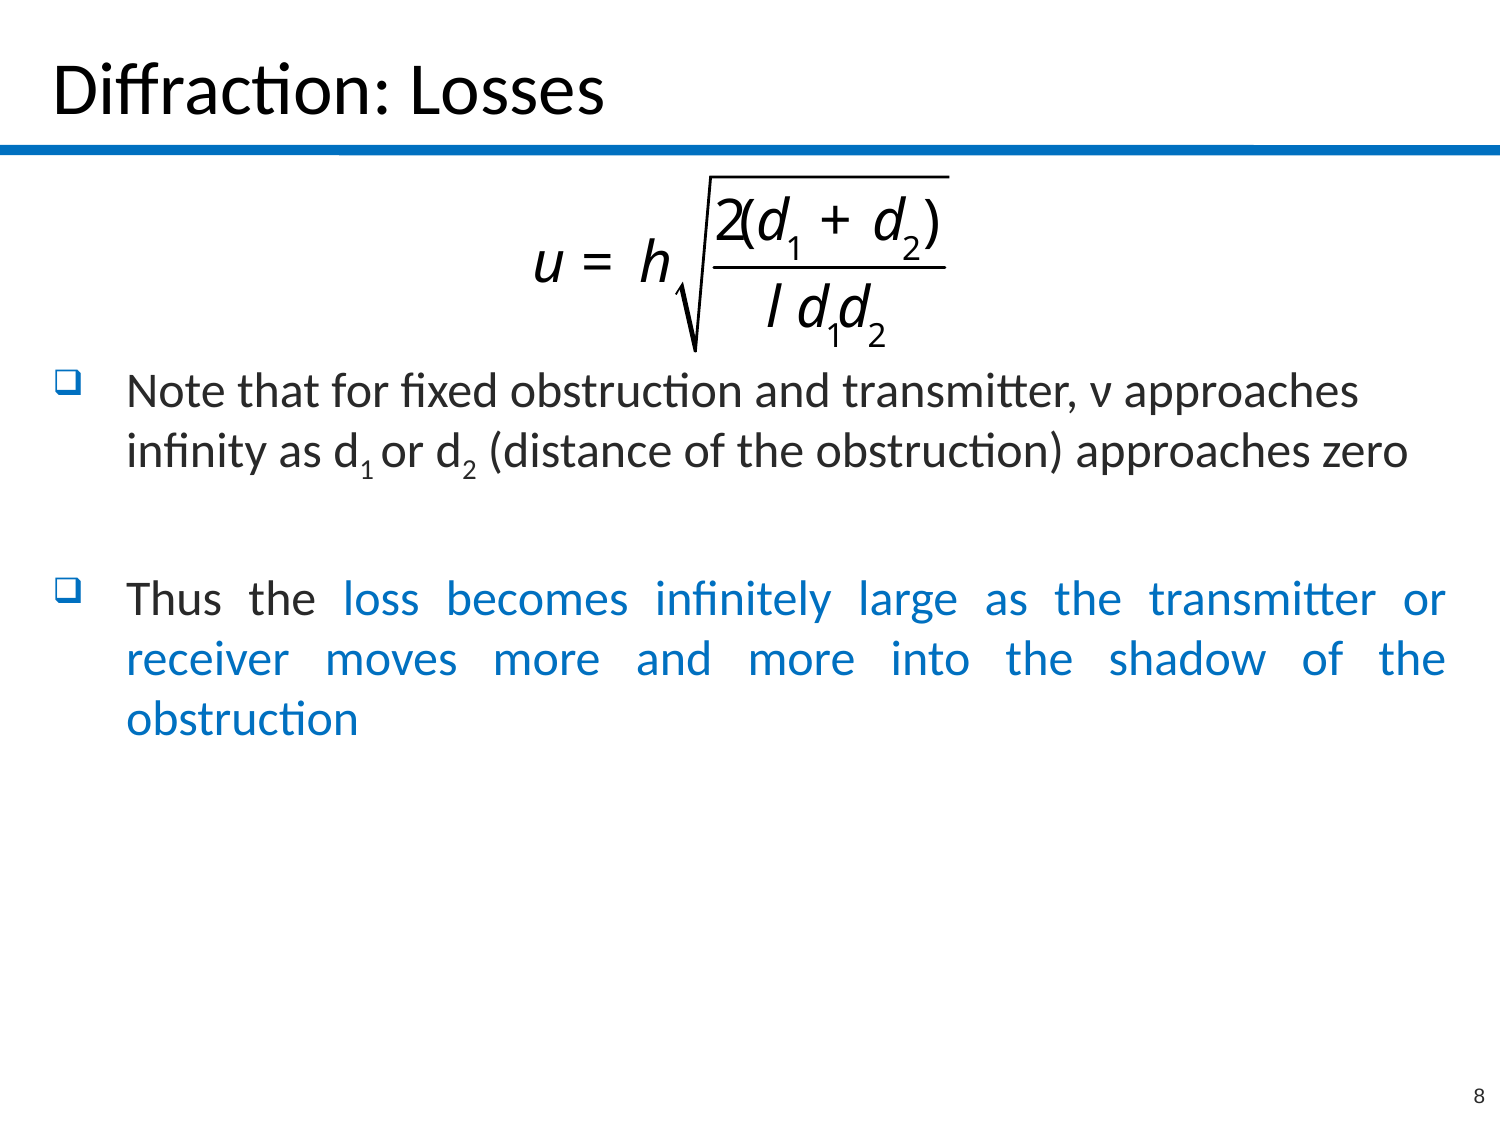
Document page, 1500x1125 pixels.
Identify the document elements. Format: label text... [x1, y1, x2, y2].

title Diffraction: Losses [37, 15, 1463, 138]
slide_number 8 [1187, 1074, 1500, 1125]
list Note that for fixed obstruction and transmitter, ν approaches infinity as d1 or d2 (distance of the obstruction) approaches zero Thus the loss becomes infinitely large as the transmitter or receiver moves more and more into the shadow of the obstruction [37, 349, 1463, 613]
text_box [524, 162, 960, 364]
